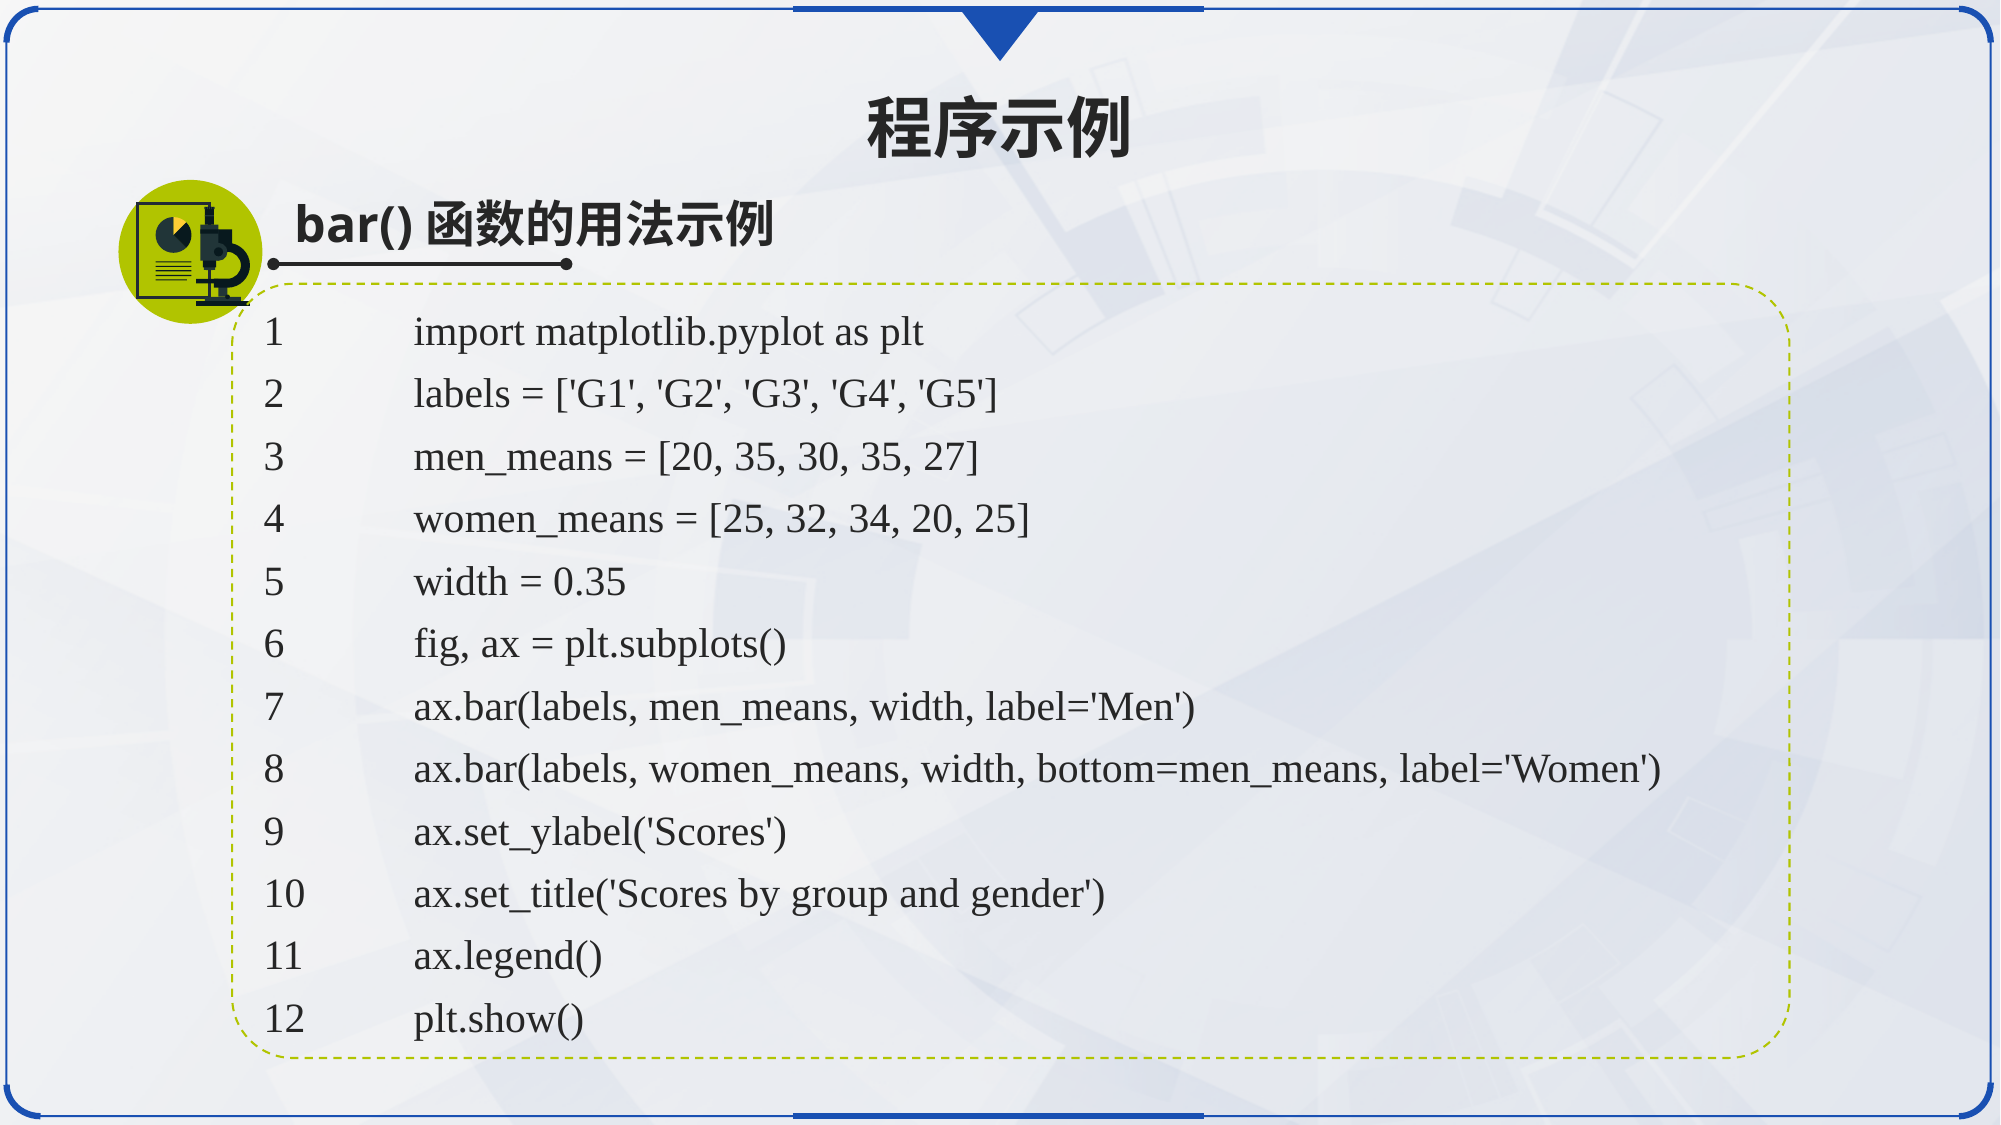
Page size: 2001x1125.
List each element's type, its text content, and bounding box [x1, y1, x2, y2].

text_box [0, 0, 2001, 1125]
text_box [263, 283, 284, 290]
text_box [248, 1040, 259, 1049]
text_box bar()函数的用法示例 [263, 185, 828, 260]
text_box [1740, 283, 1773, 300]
text_box 程序示例 [851, 78, 1149, 173]
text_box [118, 179, 263, 324]
text_box [231, 282, 1791, 1060]
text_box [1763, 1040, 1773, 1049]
